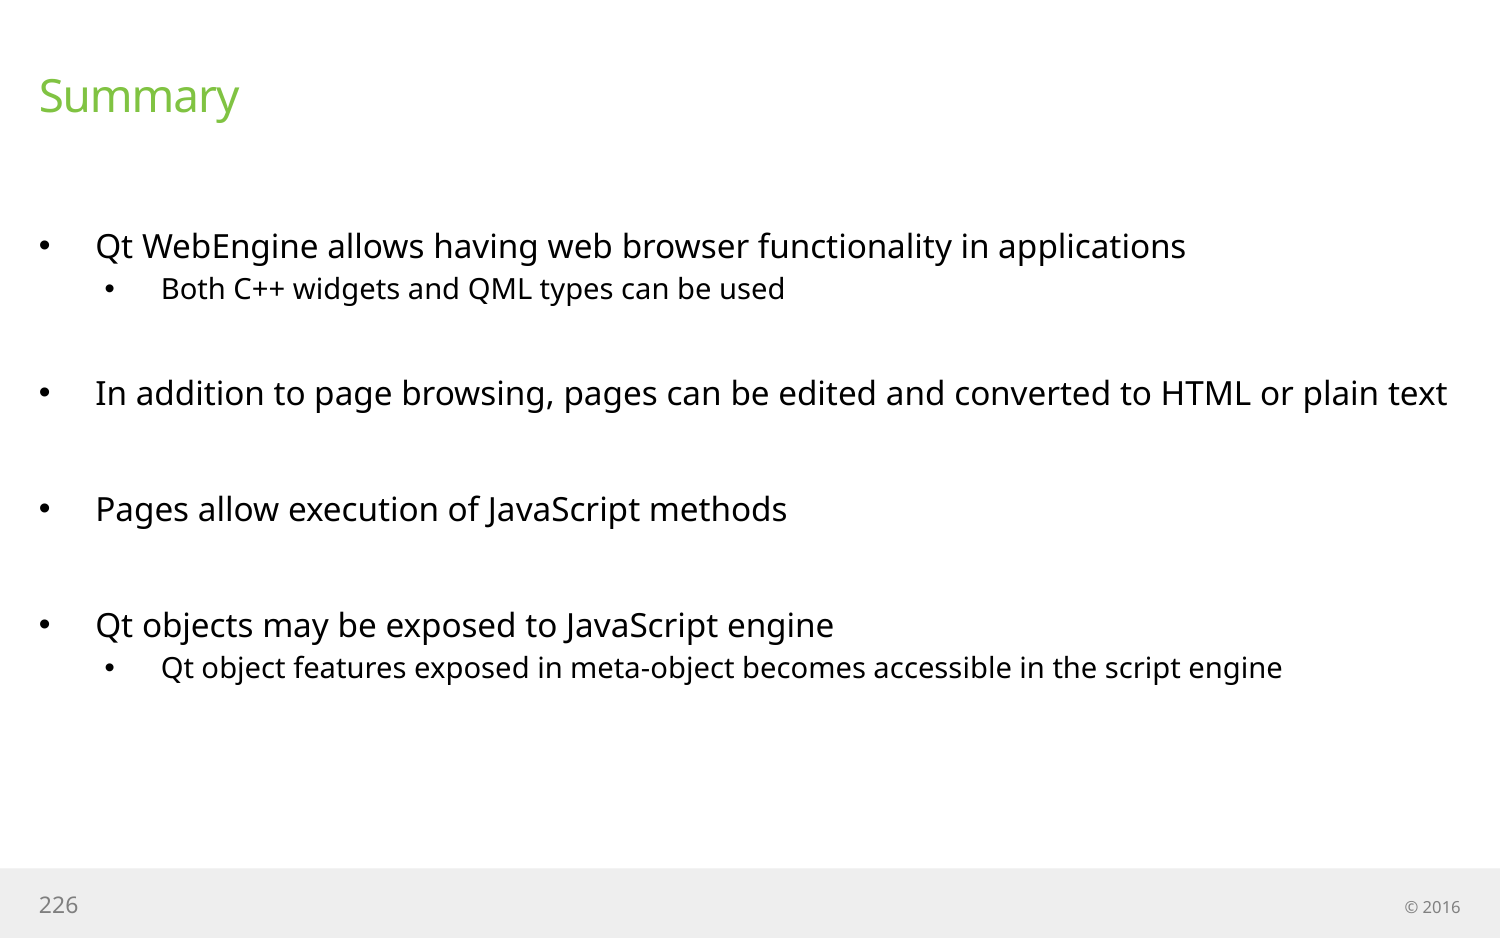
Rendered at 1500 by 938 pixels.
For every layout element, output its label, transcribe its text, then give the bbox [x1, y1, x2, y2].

slide_number 226 [39, 892, 410, 921]
list Qt WebEngine allows having web browser functionality in applications Both C++ widgets and QML types can be used In addition to page browsing, pages can be edited and converted to HTML or plain text Pages allow execution of JavaScript methods Qt objects may be exposed to JavaScript engine Qt object features exposed in meta-object becomes accessible in the script engine [39, 224, 1471, 846]
title Summary [39, 66, 1052, 195]
footer © 2016 [1188, 896, 1461, 917]
